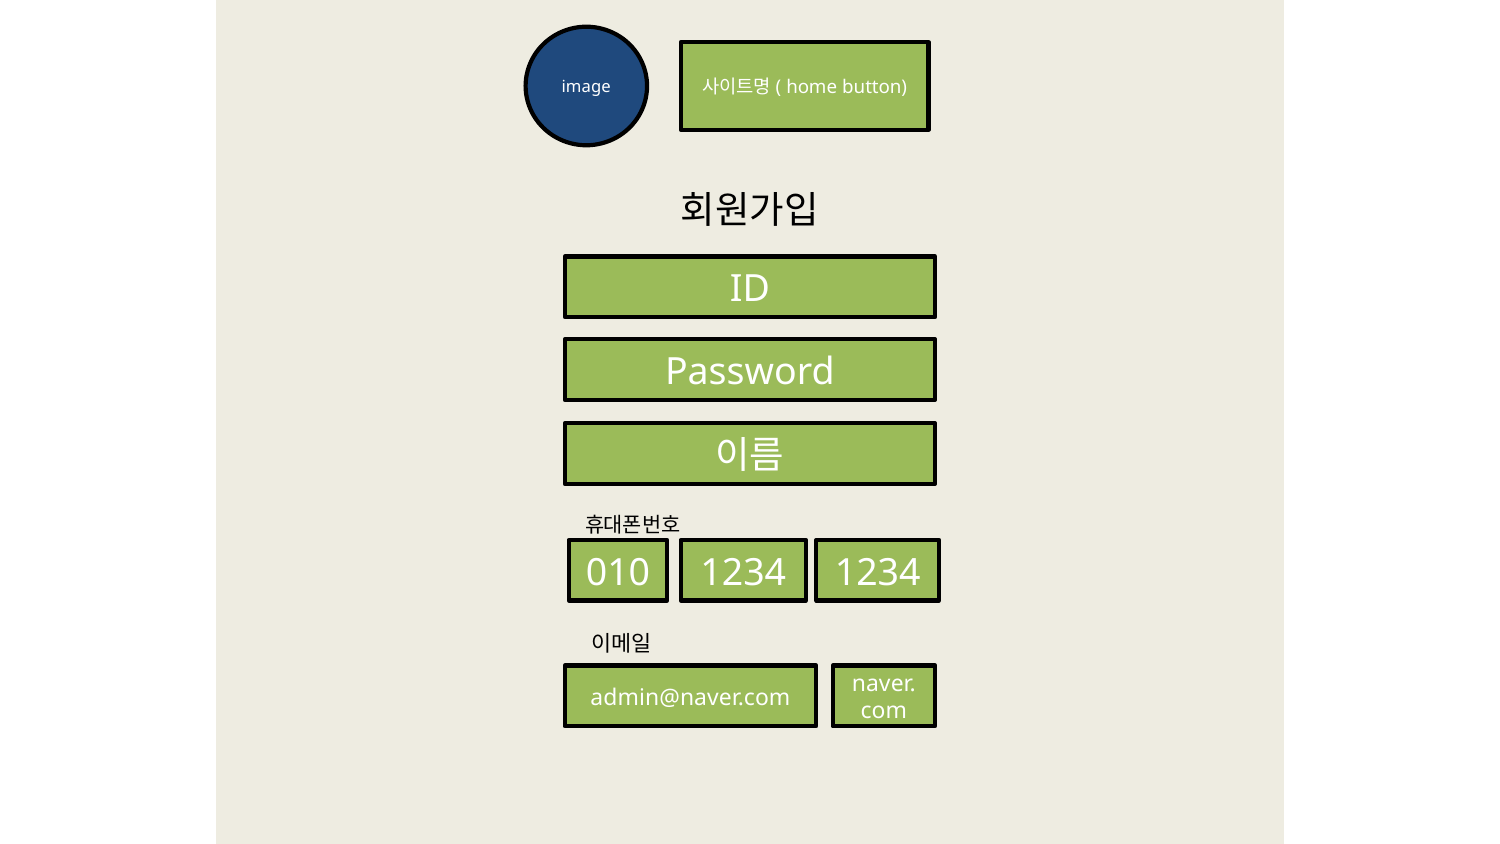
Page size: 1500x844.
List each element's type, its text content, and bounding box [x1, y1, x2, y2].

text_box 1234 [679, 538, 808, 603]
text_box 사이트명( home button) [679, 40, 931, 132]
text_box ID [563, 254, 937, 319]
text_box 010 [567, 538, 669, 603]
text_box 휴대폰번호 [570, 504, 695, 545]
text_box Password [563, 337, 937, 402]
text_box 1234 [814, 538, 941, 603]
text_box image [523, 24, 650, 148]
text_box naver.com [831, 663, 937, 728]
text_box admin@naver.com [563, 663, 818, 728]
text_box 이메일 [577, 622, 667, 664]
text_box 회원가입 [666, 178, 834, 239]
text_box 이름 [563, 421, 937, 486]
text_box [216, 0, 1284, 844]
